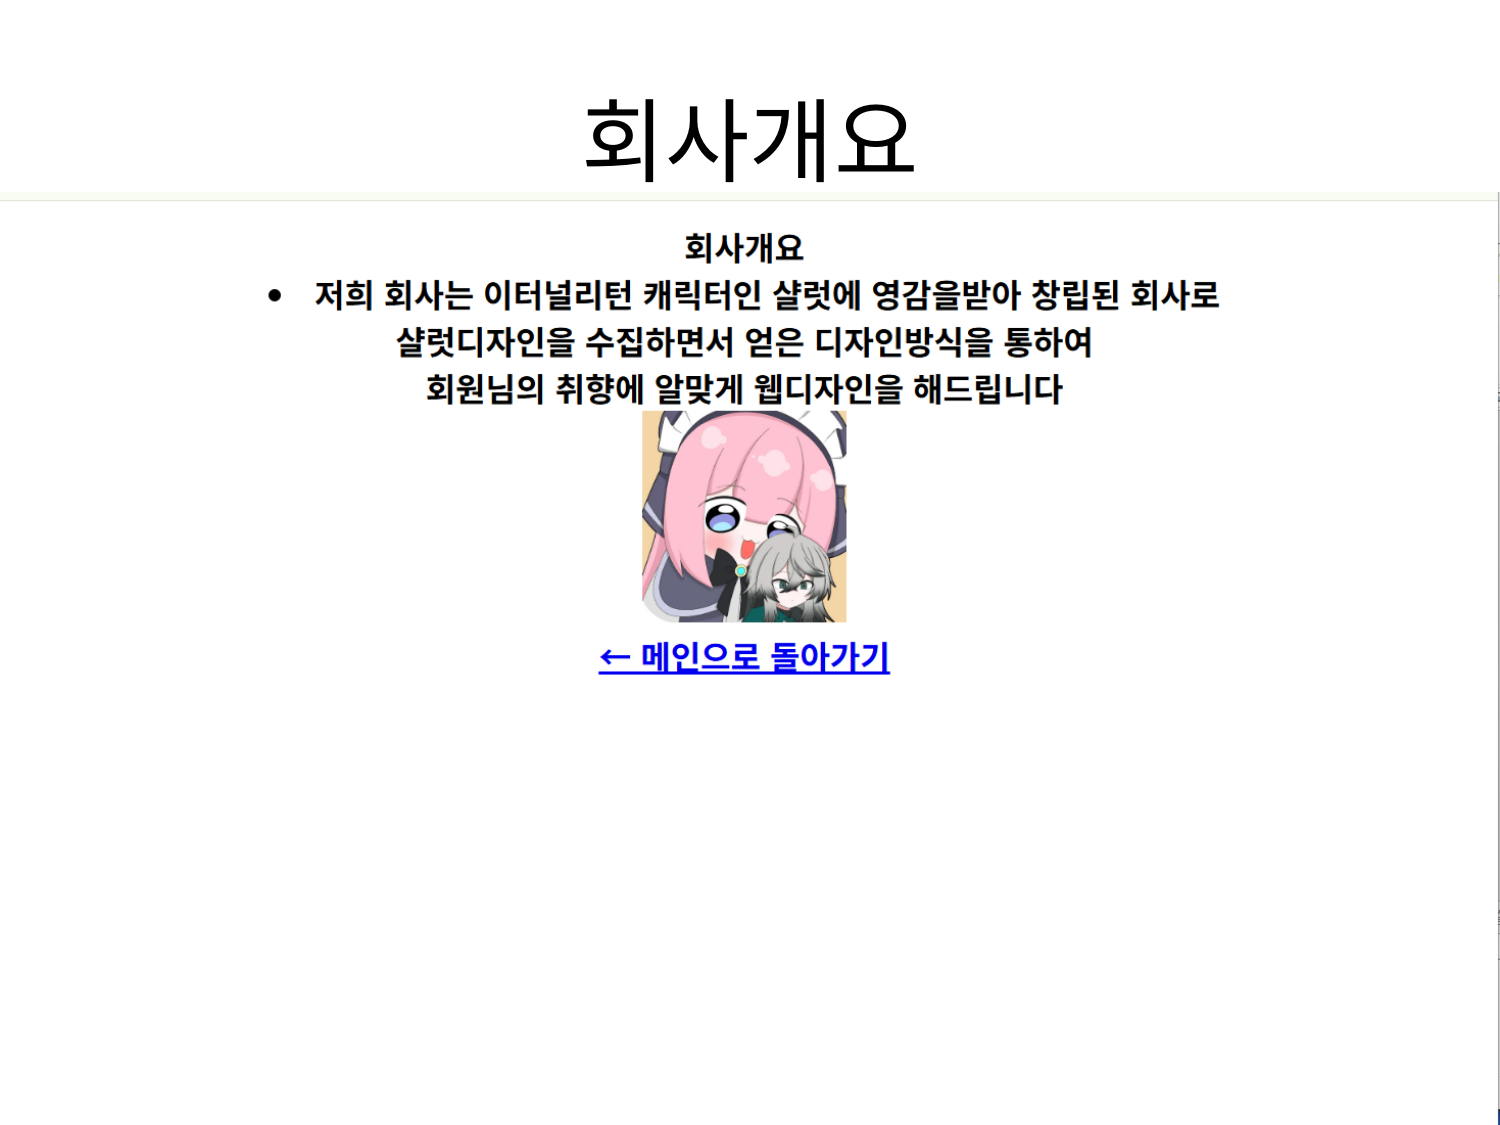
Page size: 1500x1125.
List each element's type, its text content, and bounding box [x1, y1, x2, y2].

picture [0, 192, 1500, 1125]
title 회사개요 [75, 45, 1425, 190]
